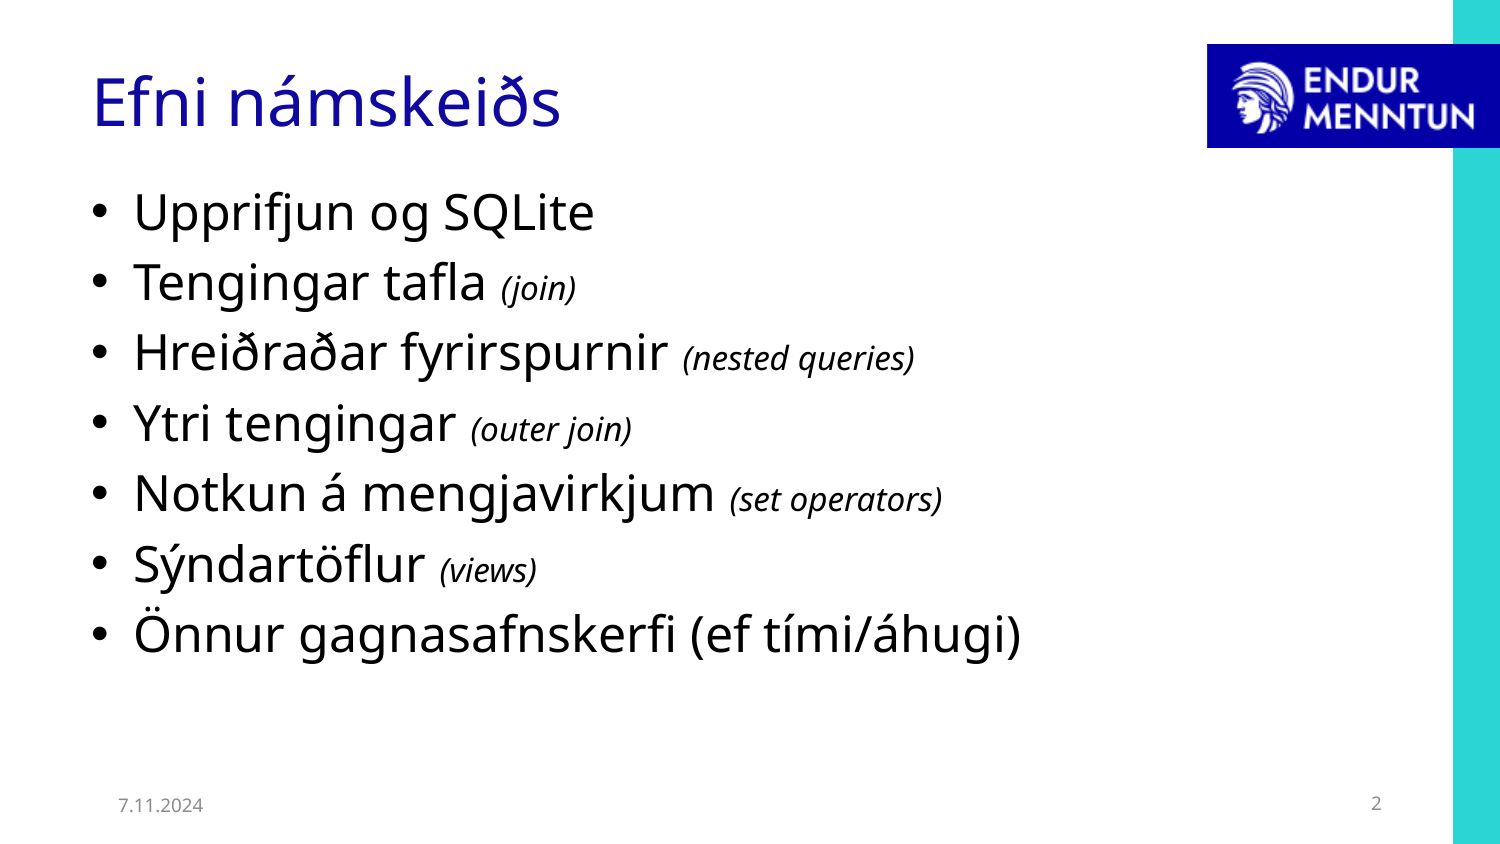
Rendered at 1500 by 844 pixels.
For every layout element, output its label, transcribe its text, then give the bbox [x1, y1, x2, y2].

title Efni námskeiðs [76, 57, 1273, 149]
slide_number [103, 782, 307, 827]
slide_number 2 [1059, 782, 1397, 827]
list Upprifjun og SQLite Tengingar tafla (join) Hreiðraðar fyrirspurnir (nested queries) Ytri tengingar (outer join) Notkun á mengjavirkjum (set operators) Sýndartöflur (views) Önnur gagnasafnskerfi (ef tími/áhugi) [76, 172, 1273, 786]
